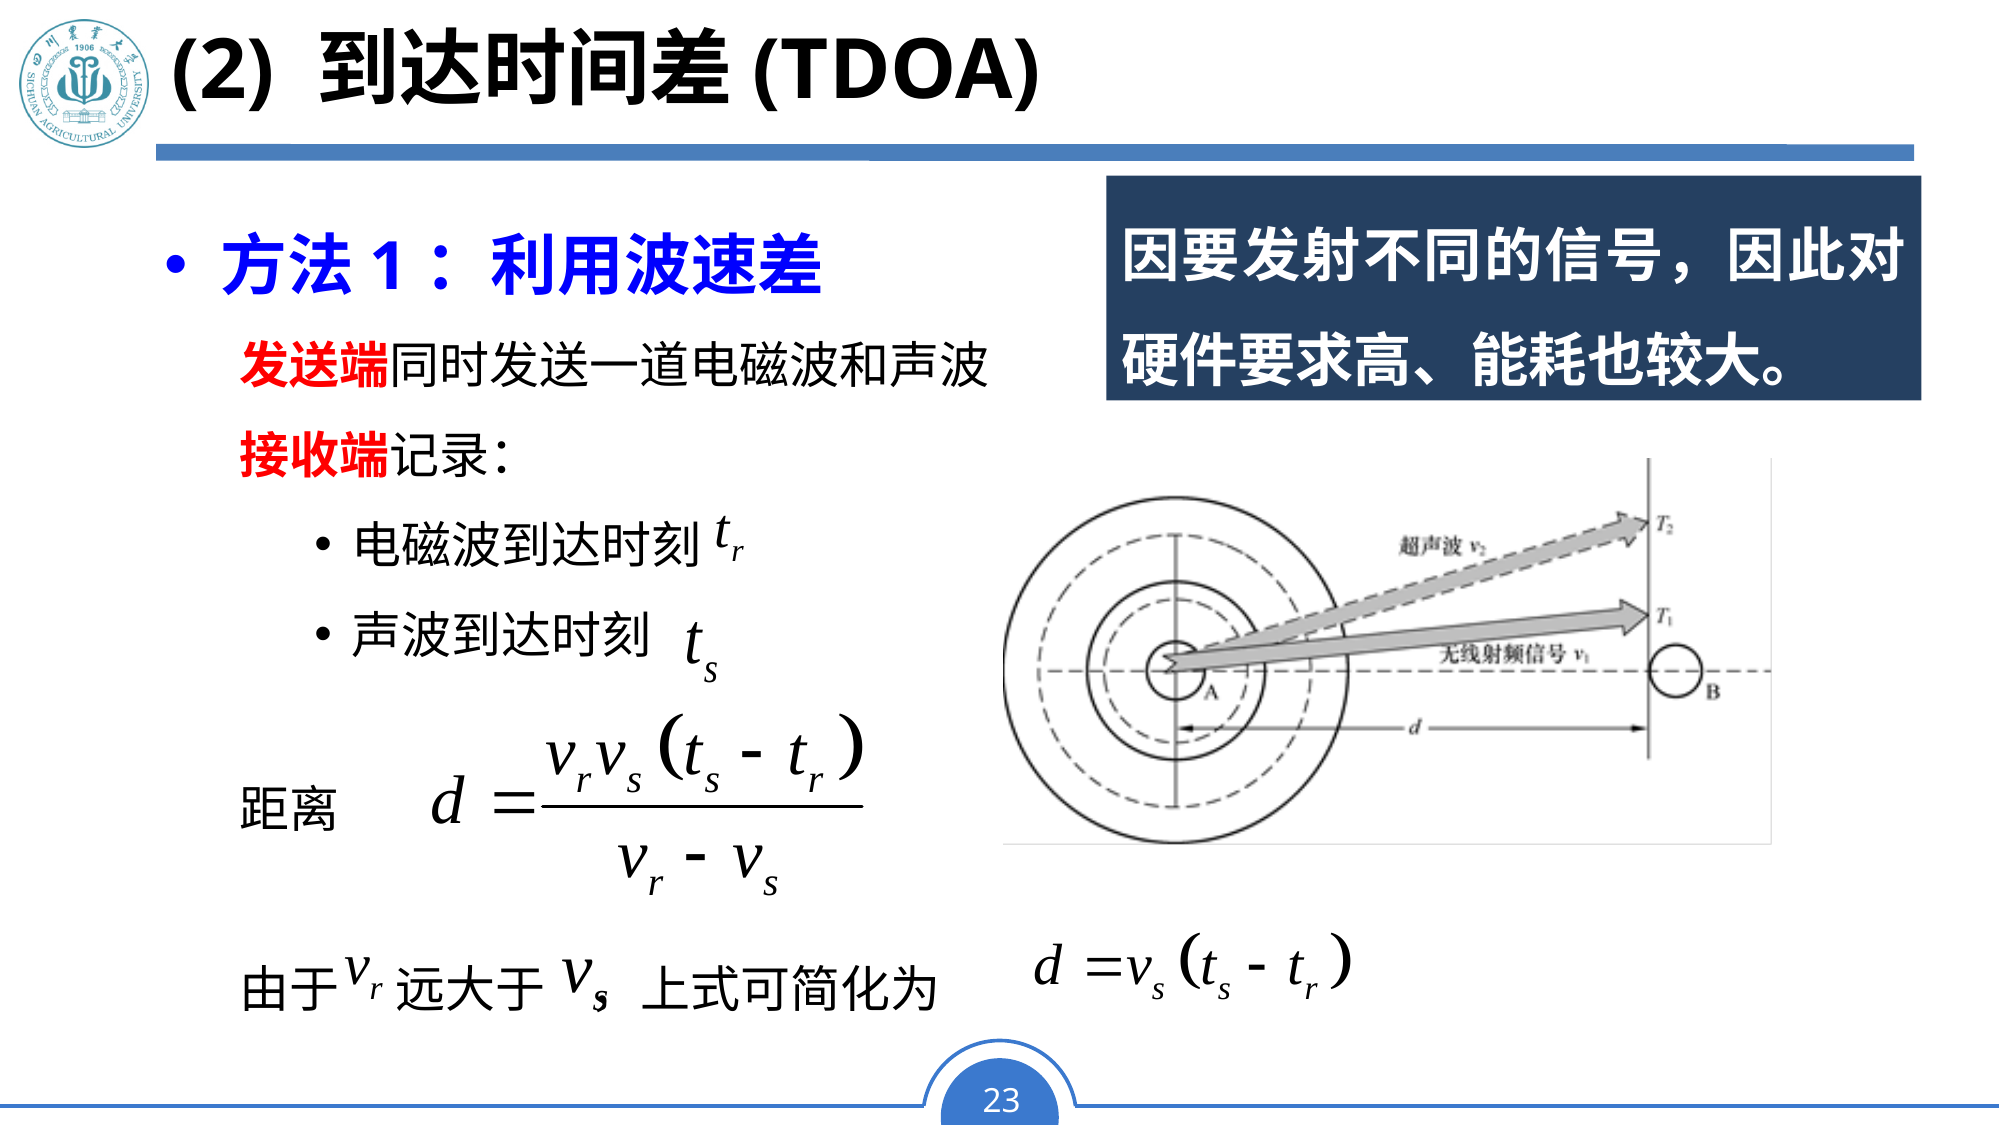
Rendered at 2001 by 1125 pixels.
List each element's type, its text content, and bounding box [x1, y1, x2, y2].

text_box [551, 921, 623, 1029]
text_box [708, 491, 755, 576]
text_box 因要发射不同的信号，因此对硬件要求高、能耗也较大。 [1106, 175, 1922, 401]
title (2) 到达时间差(TDoA) [156, 7, 1910, 146]
picture [1003, 458, 1775, 847]
list 方法1：利用波速差 发送端同时发送一道电磁波和声波 接收端记录： 电磁波到达时刻 声波到达时刻 距离 由于 远大于 ，上式可简化为 [149, 175, 1910, 933]
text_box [676, 590, 730, 701]
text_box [1024, 921, 1359, 1019]
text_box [420, 703, 880, 911]
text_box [335, 925, 395, 1014]
